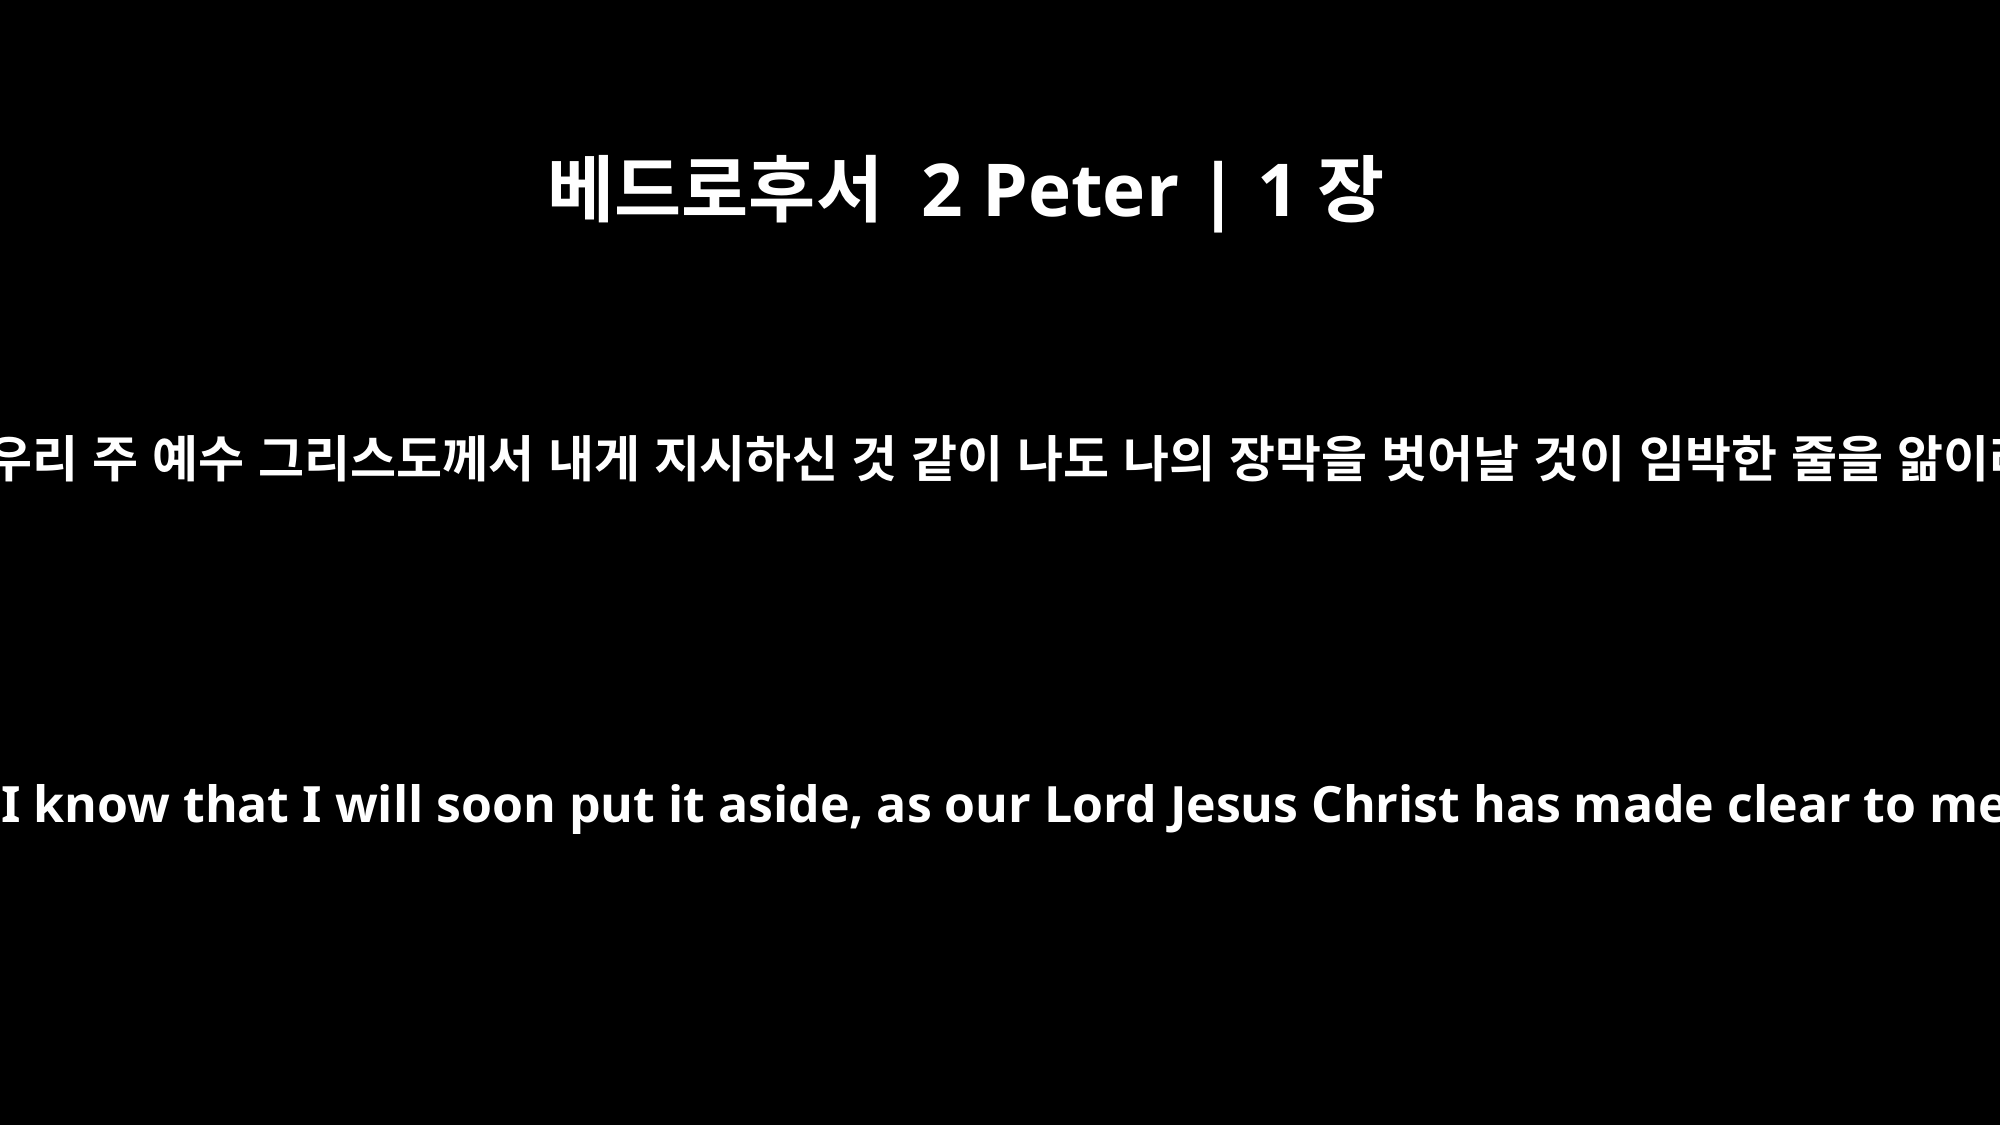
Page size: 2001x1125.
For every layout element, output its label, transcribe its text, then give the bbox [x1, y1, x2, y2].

text_box 베드로후서 2 Peter | 1장 [532, 136, 1400, 239]
text_box because I know that I will soon put it aside, as our Lord Jesus Christ has made clear to me. [0, 764, 2000, 840]
text_box 14 이는 우리 주 예수 그리스도께서 내게 지시하신 것 같이 나도 나의 장막을 벗어날 것이 임박한 줄을 앎이라 [0, 359, 2000, 495]
